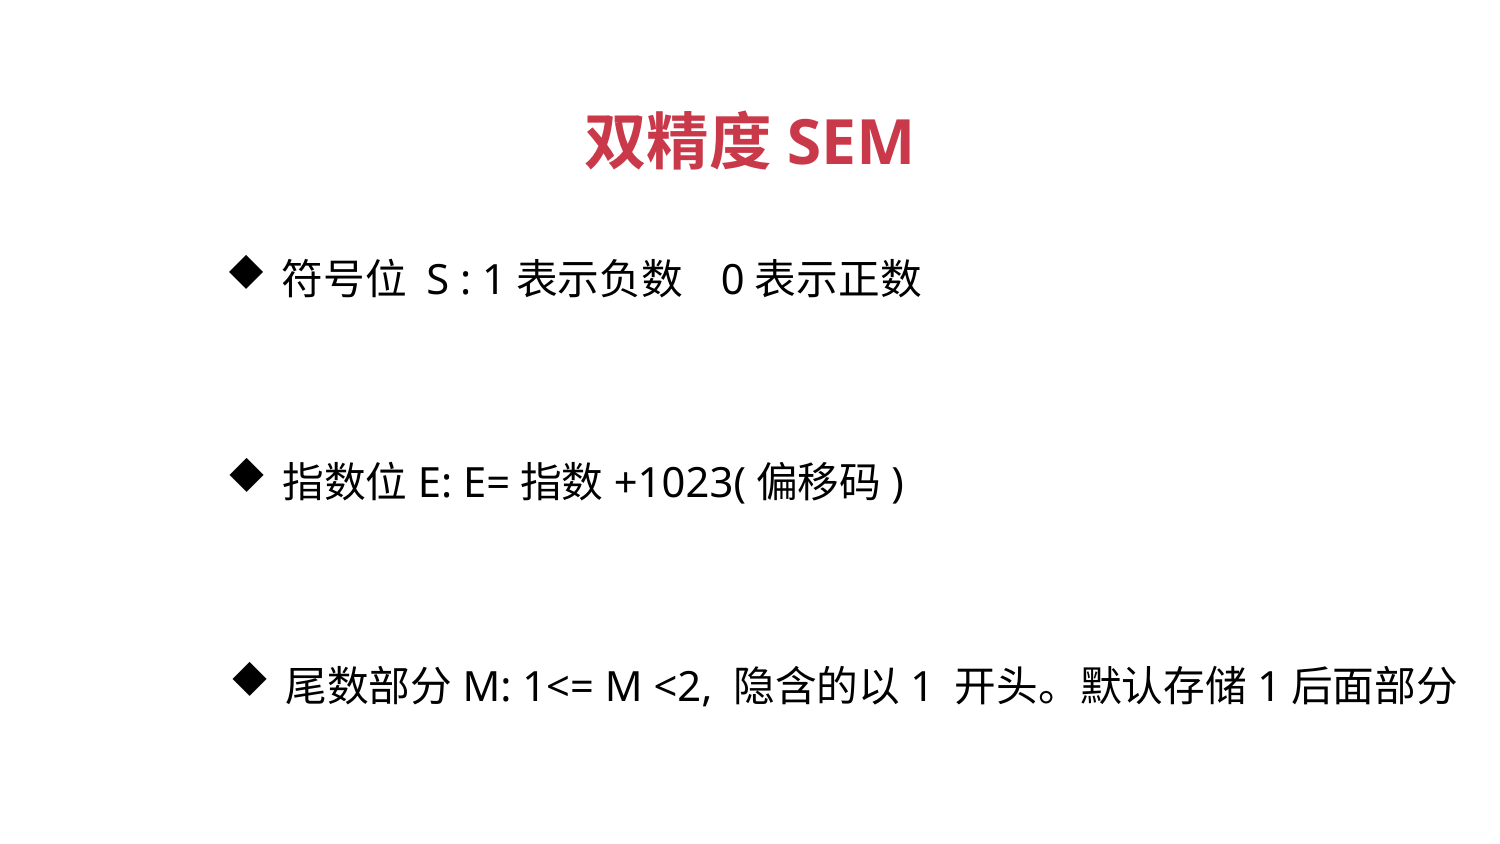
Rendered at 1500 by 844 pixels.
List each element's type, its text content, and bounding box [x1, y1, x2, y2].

text_box 指数位E: E=指数+1023(偏移码) [136, 448, 1172, 514]
text_box 尾数部分M: 1<= M <2, 隐含的以1 开头。默认存储1后面部分 [139, 651, 1483, 717]
text_box 符号位 S : 1表示负数 0表示正数 [135, 245, 1451, 311]
text_box 双精度SEM [569, 94, 931, 185]
